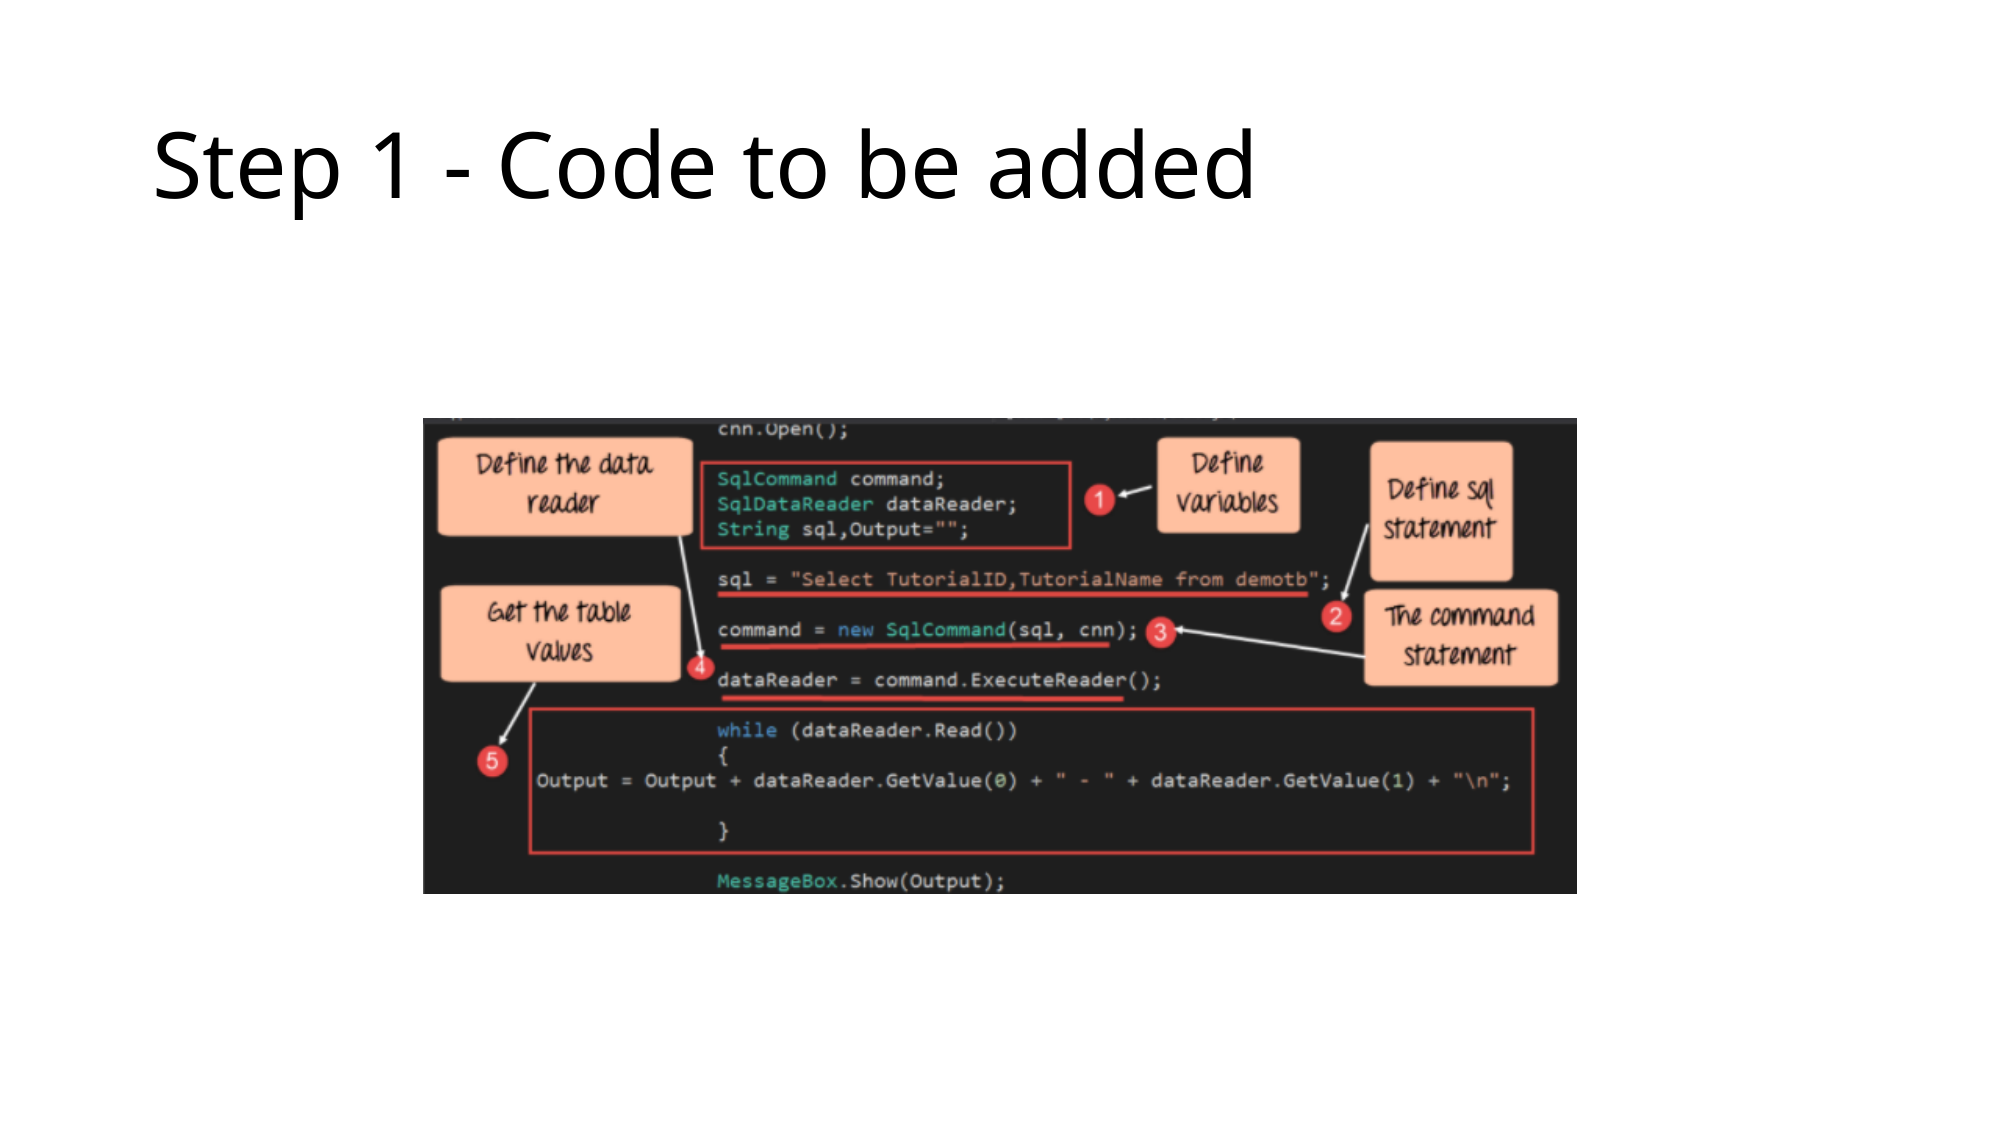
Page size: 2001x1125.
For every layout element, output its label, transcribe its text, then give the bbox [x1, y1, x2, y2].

title Step 1 - Code to be added [137, 59, 1863, 278]
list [423, 418, 1577, 894]
